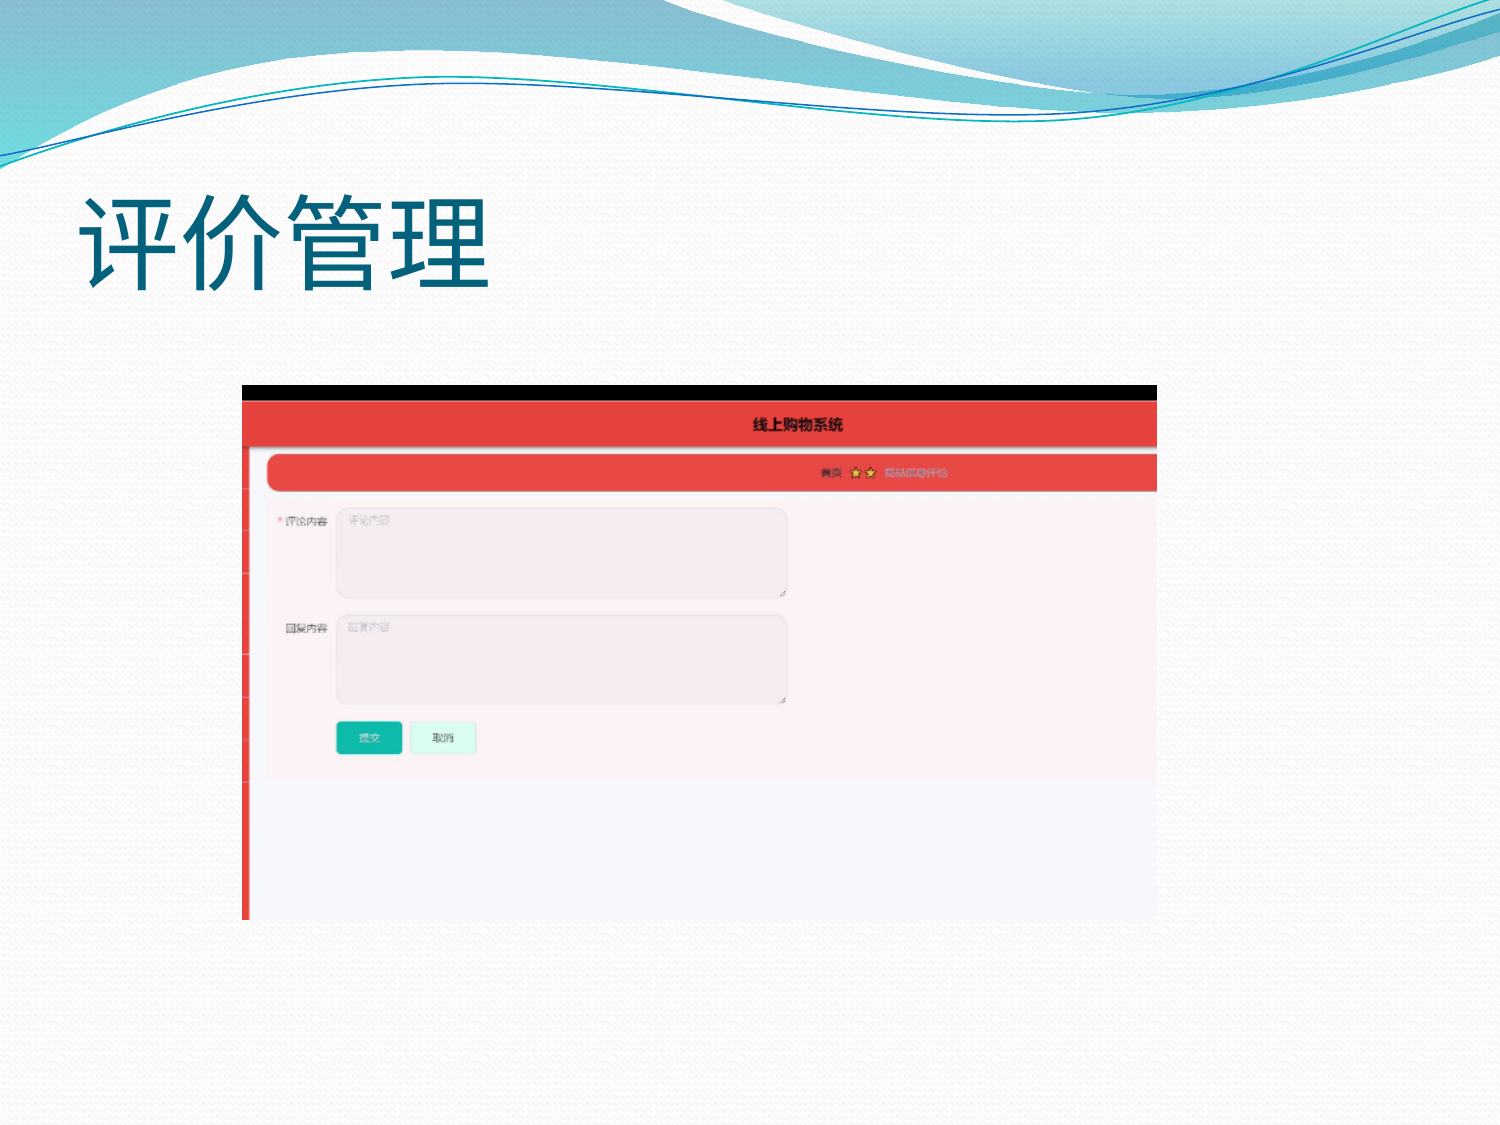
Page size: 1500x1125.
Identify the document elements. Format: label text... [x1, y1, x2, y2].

picture [241, 385, 1157, 920]
title 评价管理 [75, 115, 1425, 303]
